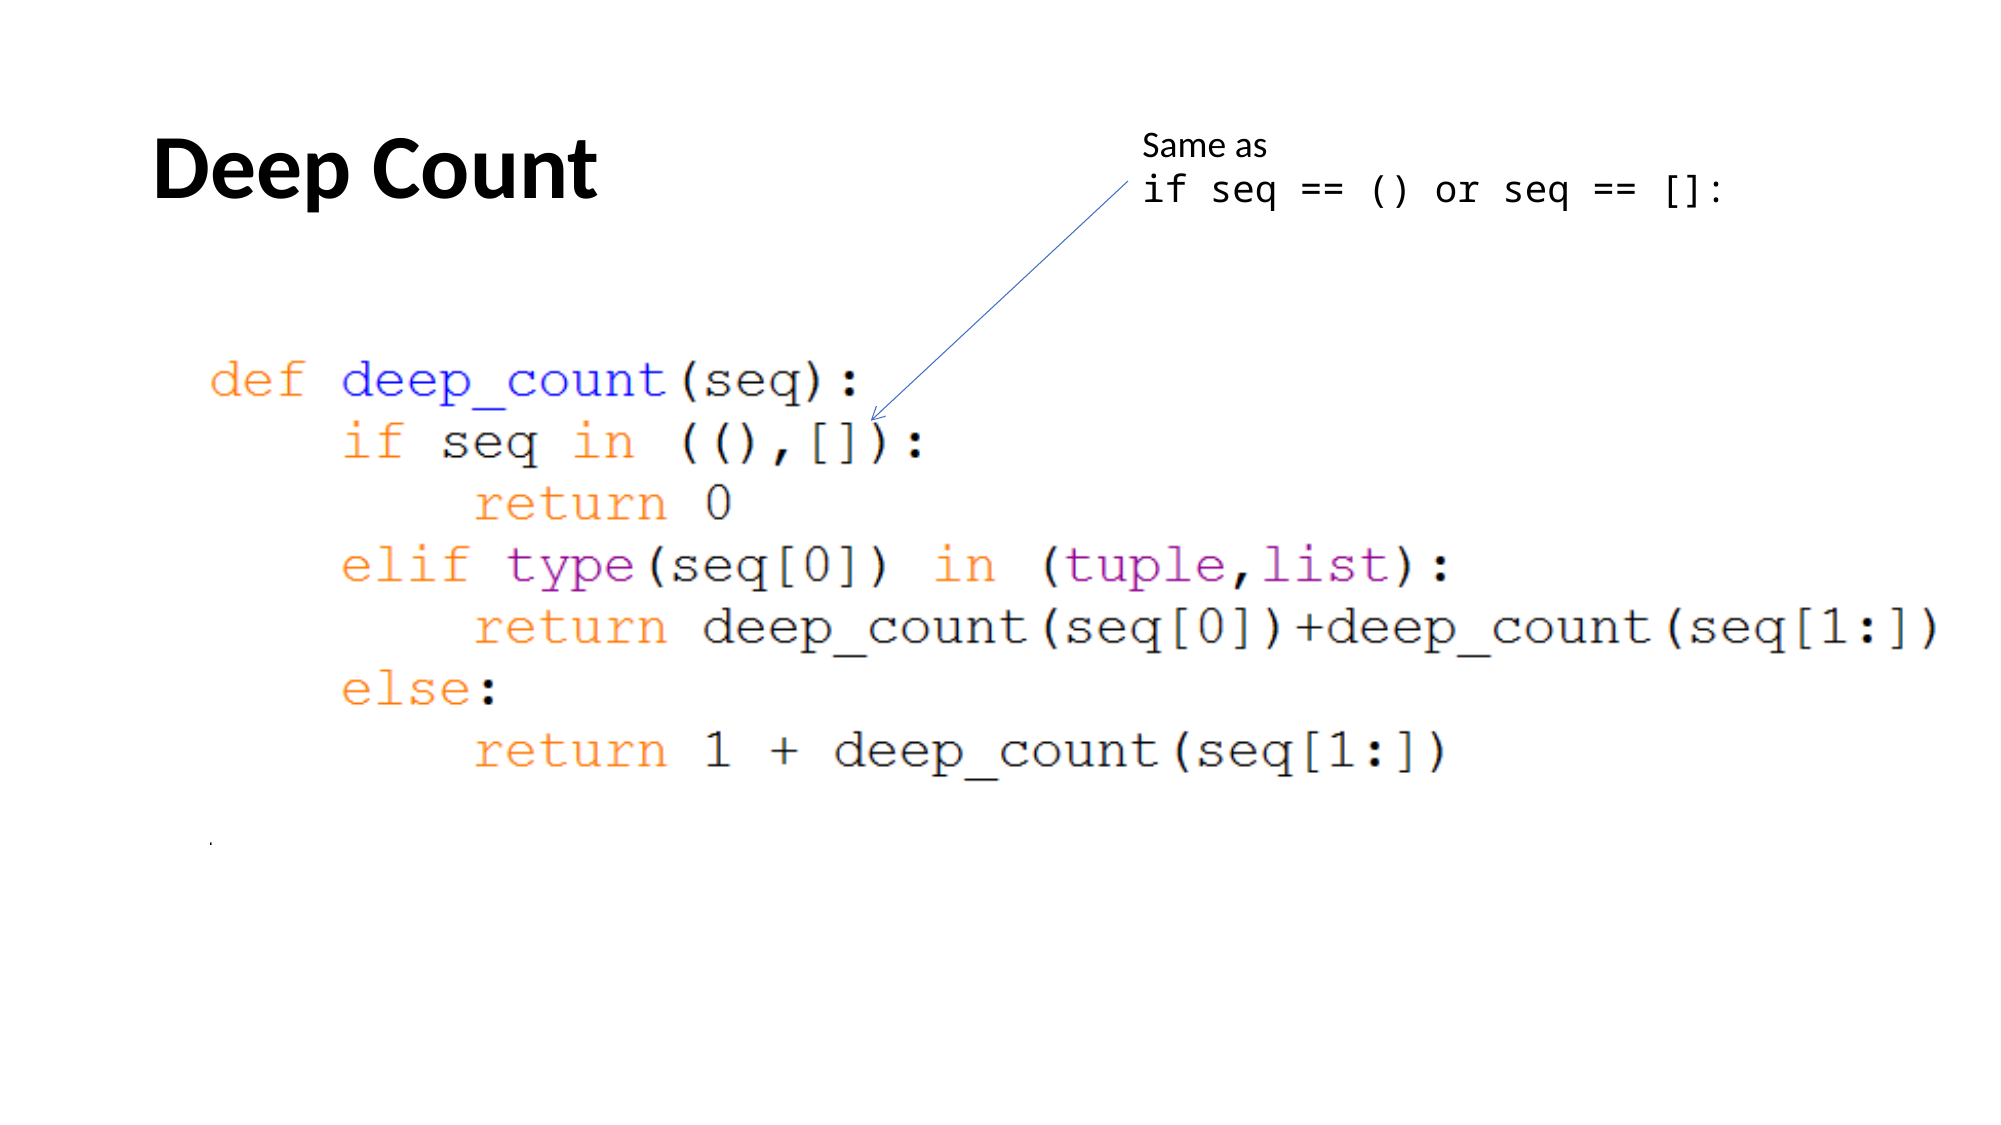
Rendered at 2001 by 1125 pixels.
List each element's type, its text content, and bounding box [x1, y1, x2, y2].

text_box Same as if seq == () or seq == []: [1127, 112, 1843, 218]
picture [209, 349, 1979, 845]
title Deep Count [137, 59, 1863, 278]
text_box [870, 181, 1128, 421]
